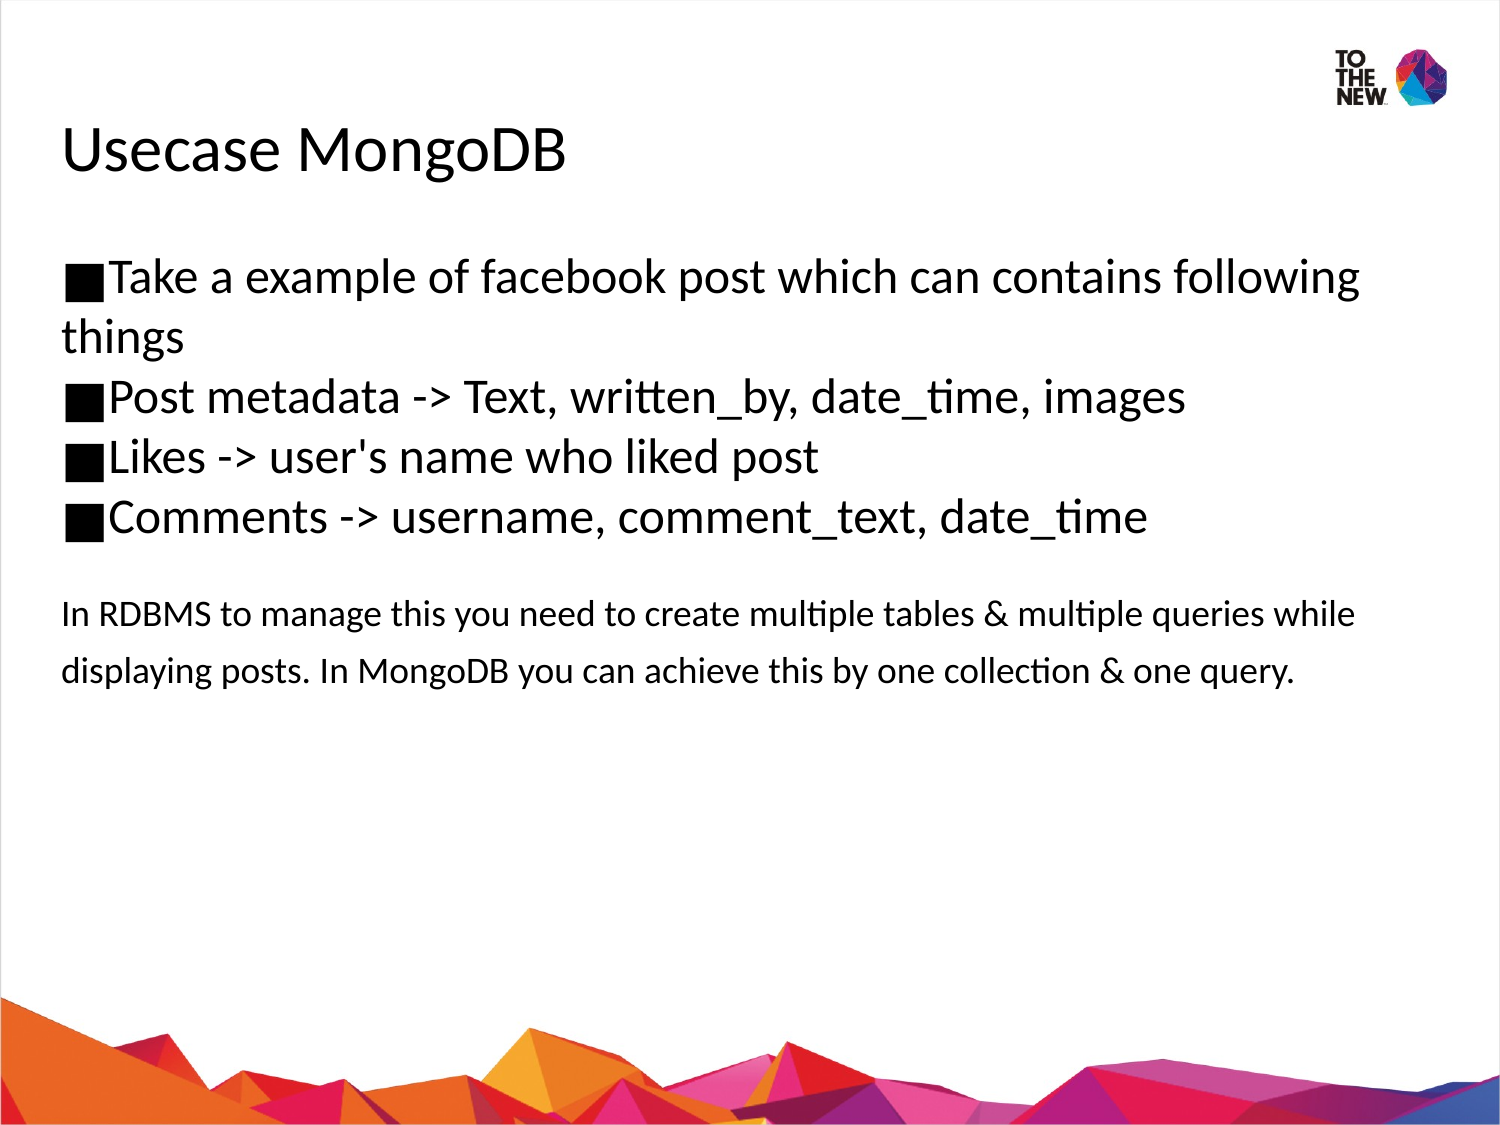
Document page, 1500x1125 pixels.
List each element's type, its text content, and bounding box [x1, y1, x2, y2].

picture [0, 0, 1500, 1125]
text_box Usecase MongoDB [46, 92, 1451, 197]
text_box Take a example of facebook post which can contains following things Post metadata -> Text, written_by, date_time, images Likes -> user's name who liked post Comments -> username, comment_text, date_time In RDBMS to manage this you need to create multiple tables & multiple queries while displaying posts. In MongoDB you can achieve this by one collection & one query. [46, 236, 1451, 1051]
